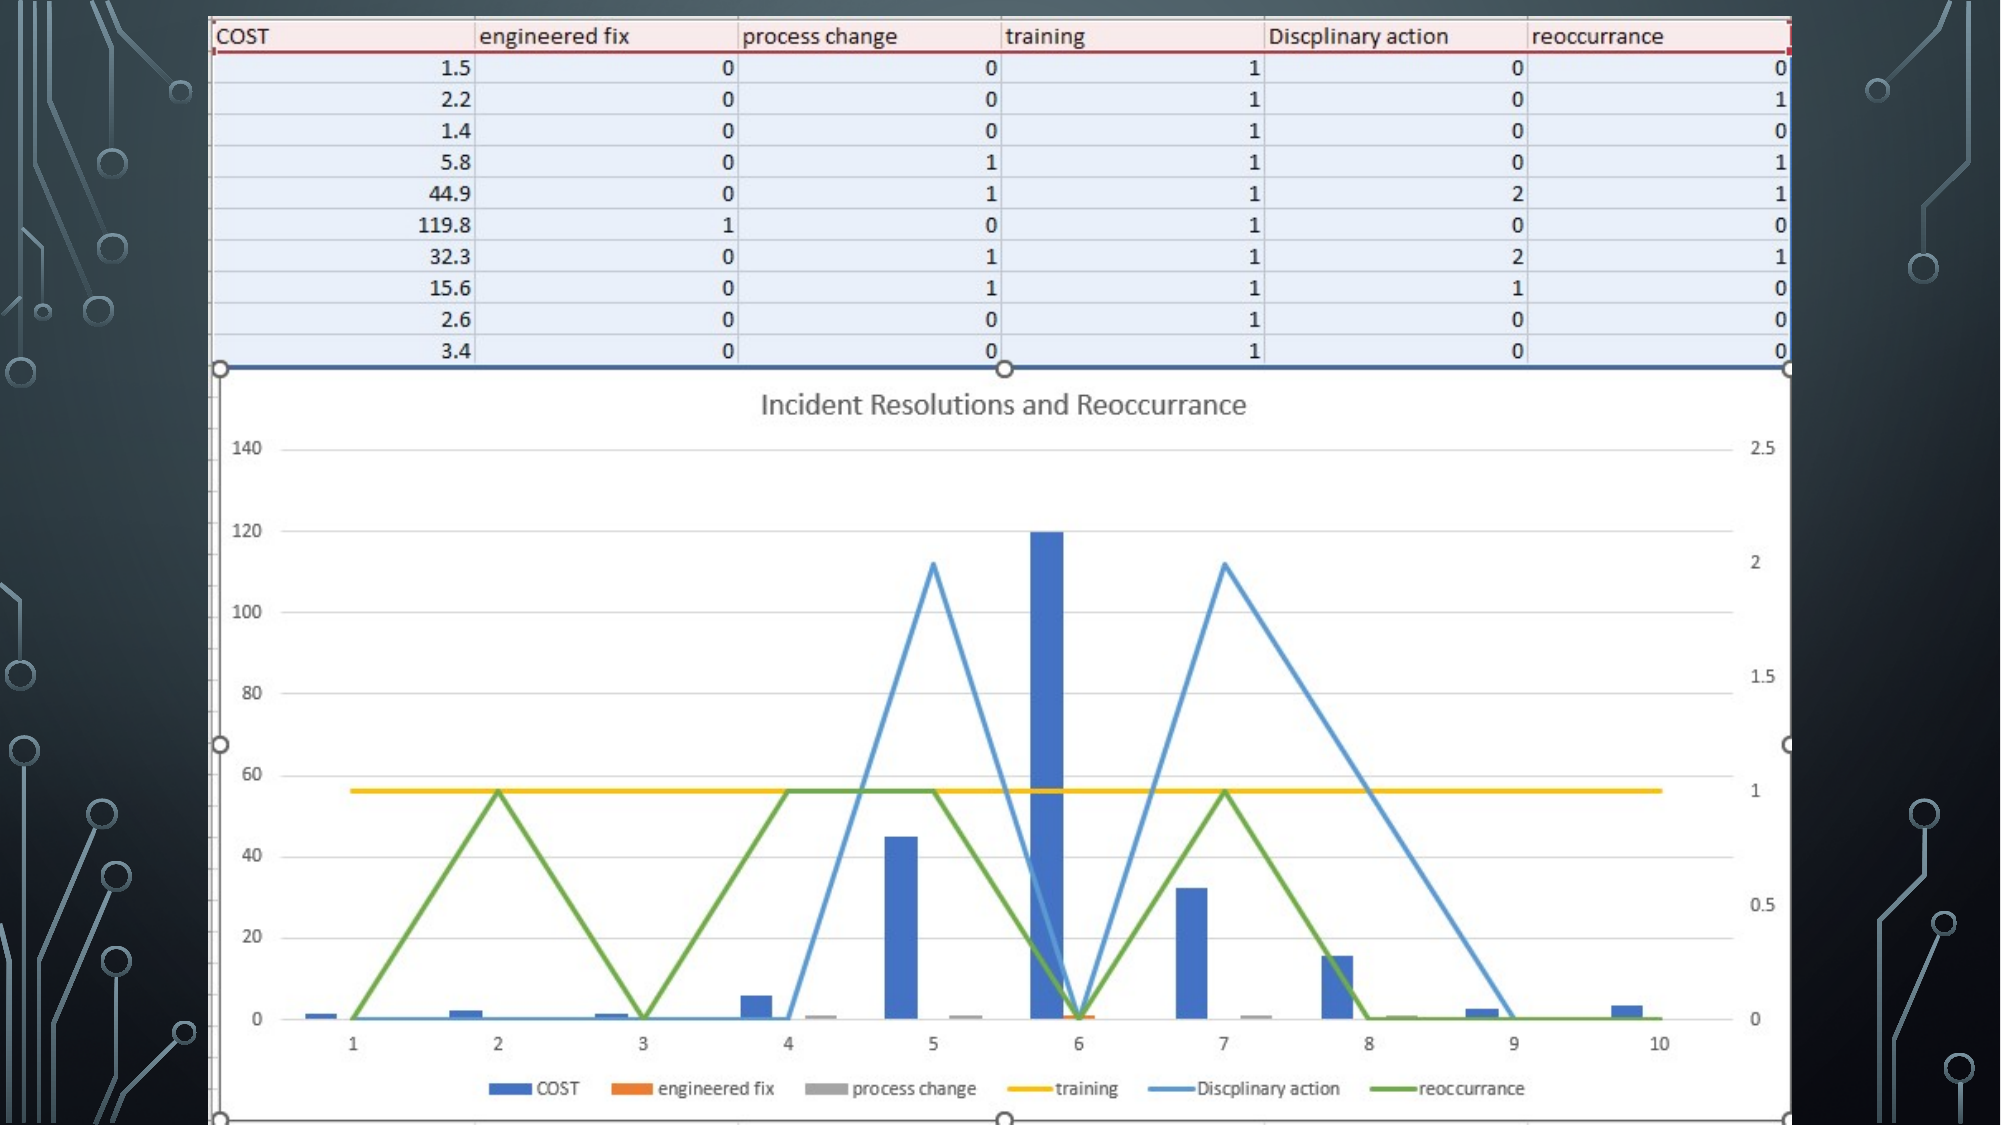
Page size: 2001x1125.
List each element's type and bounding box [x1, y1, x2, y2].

list [207, 16, 1792, 1125]
